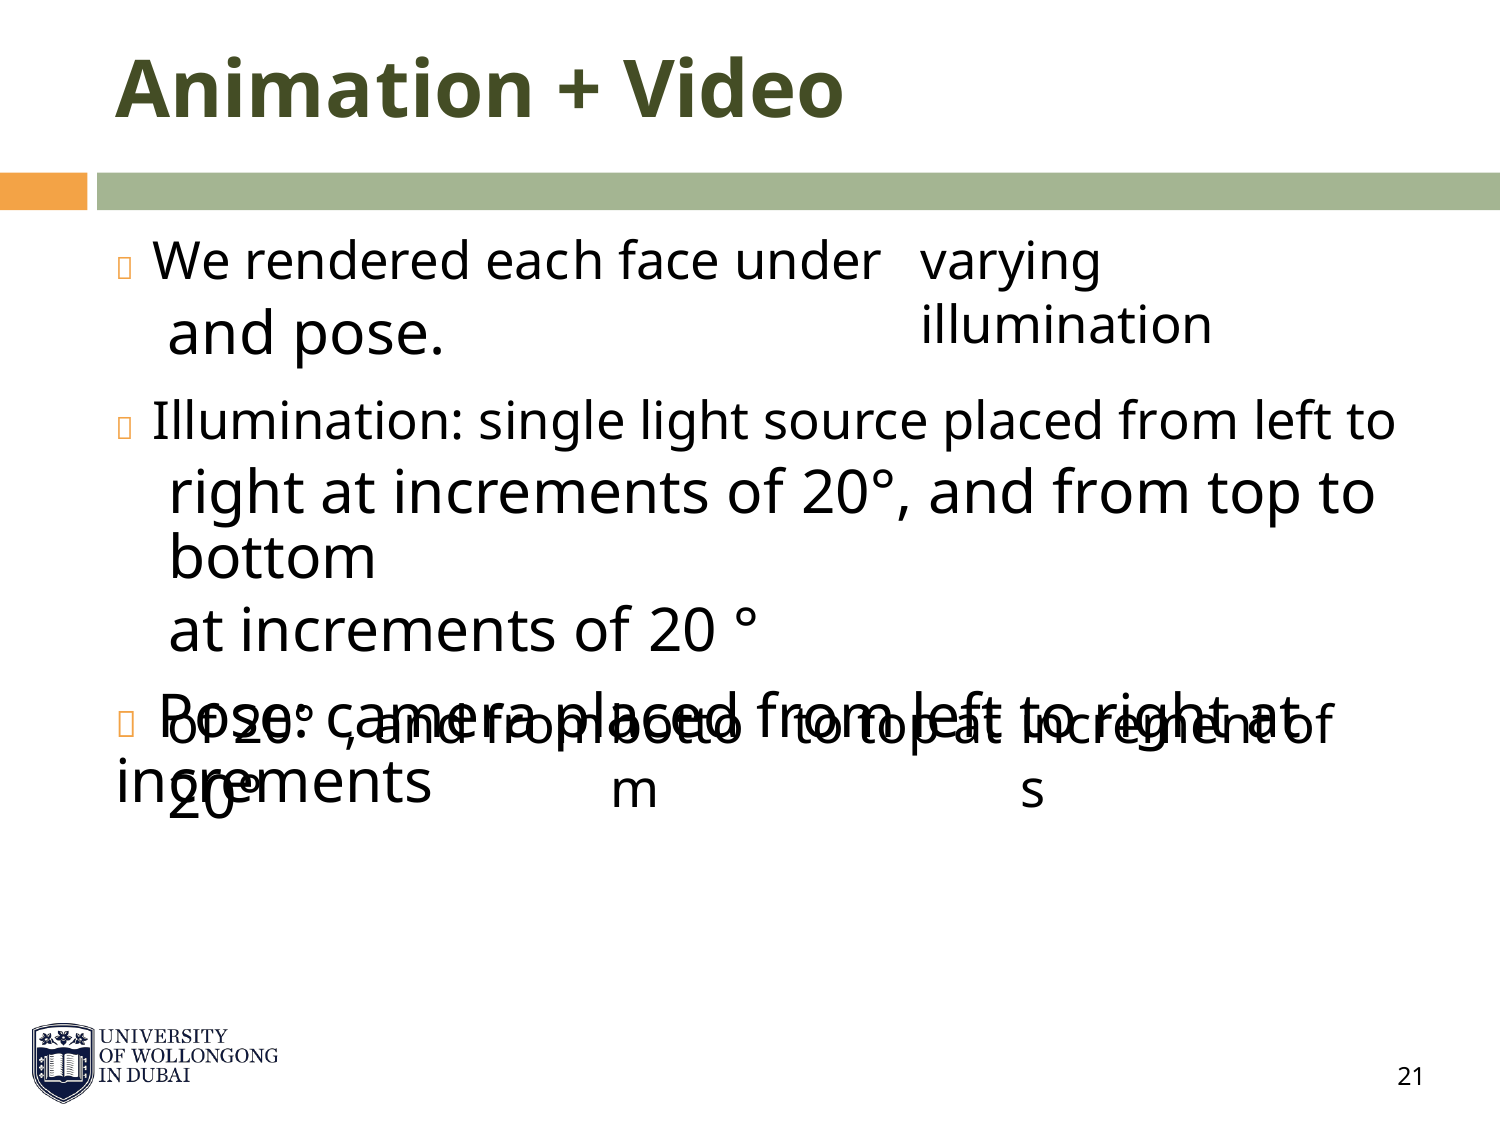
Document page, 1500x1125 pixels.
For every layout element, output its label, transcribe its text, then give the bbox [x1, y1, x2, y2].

text_box top [855, 699, 949, 764]
text_box varying illumination [918, 234, 1397, 300]
text_box  Illumination: single light source placed from left to right at increments of 20°, and from top to bottom at increments of 20 °  Pose: camera placed from left to right at increments [113, 394, 1423, 692]
text_box increments [1018, 699, 1279, 764]
text_box from [482, 699, 606, 764]
text_box and [372, 699, 479, 764]
text_box Animation + Video [113, 50, 868, 147]
text_box [32, 1023, 278, 1104]
text_box to [791, 699, 852, 764]
text_box , [342, 699, 369, 764]
text_box [97, 172, 1500, 211]
text_box of 20° 20° [165, 699, 339, 837]
text_box [0, 172, 88, 211]
text_box 21 [1395, 1063, 1431, 1093]
text_box bottom [608, 699, 789, 764]
text_box at [951, 699, 1015, 764]
text_box  We rendered each face under and pose. [113, 234, 915, 372]
text_box of [1281, 699, 1346, 764]
